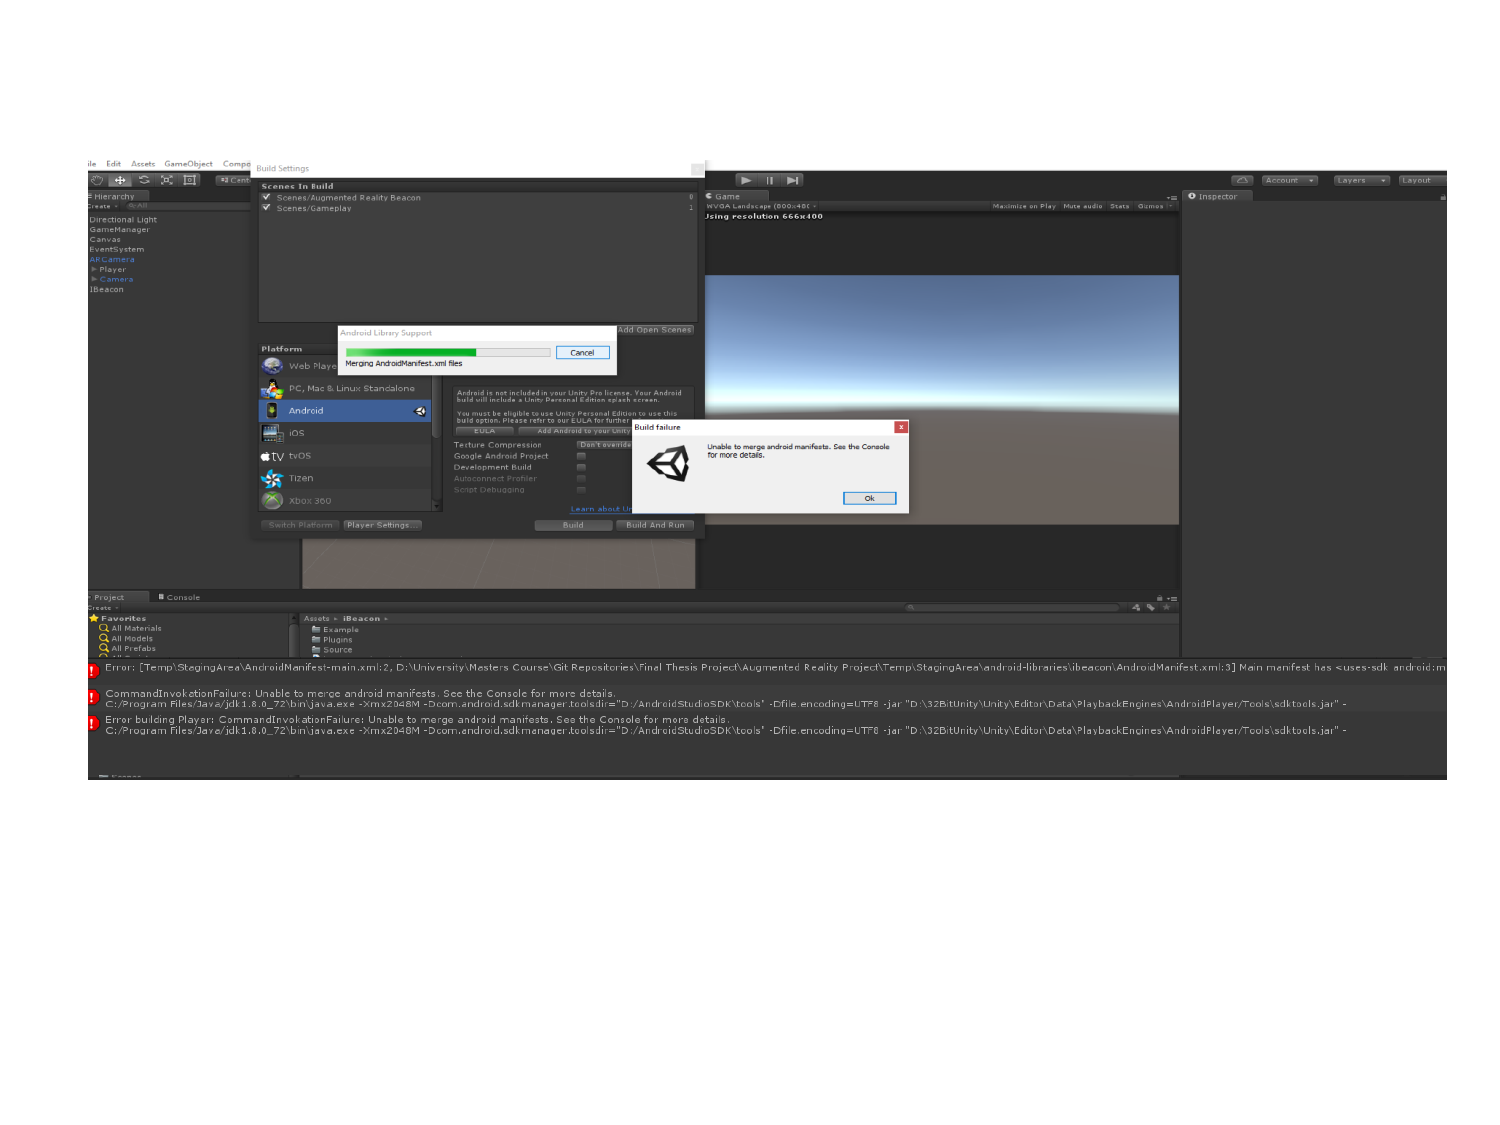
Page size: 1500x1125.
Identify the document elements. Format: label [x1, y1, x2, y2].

picture [88, 160, 1448, 781]
